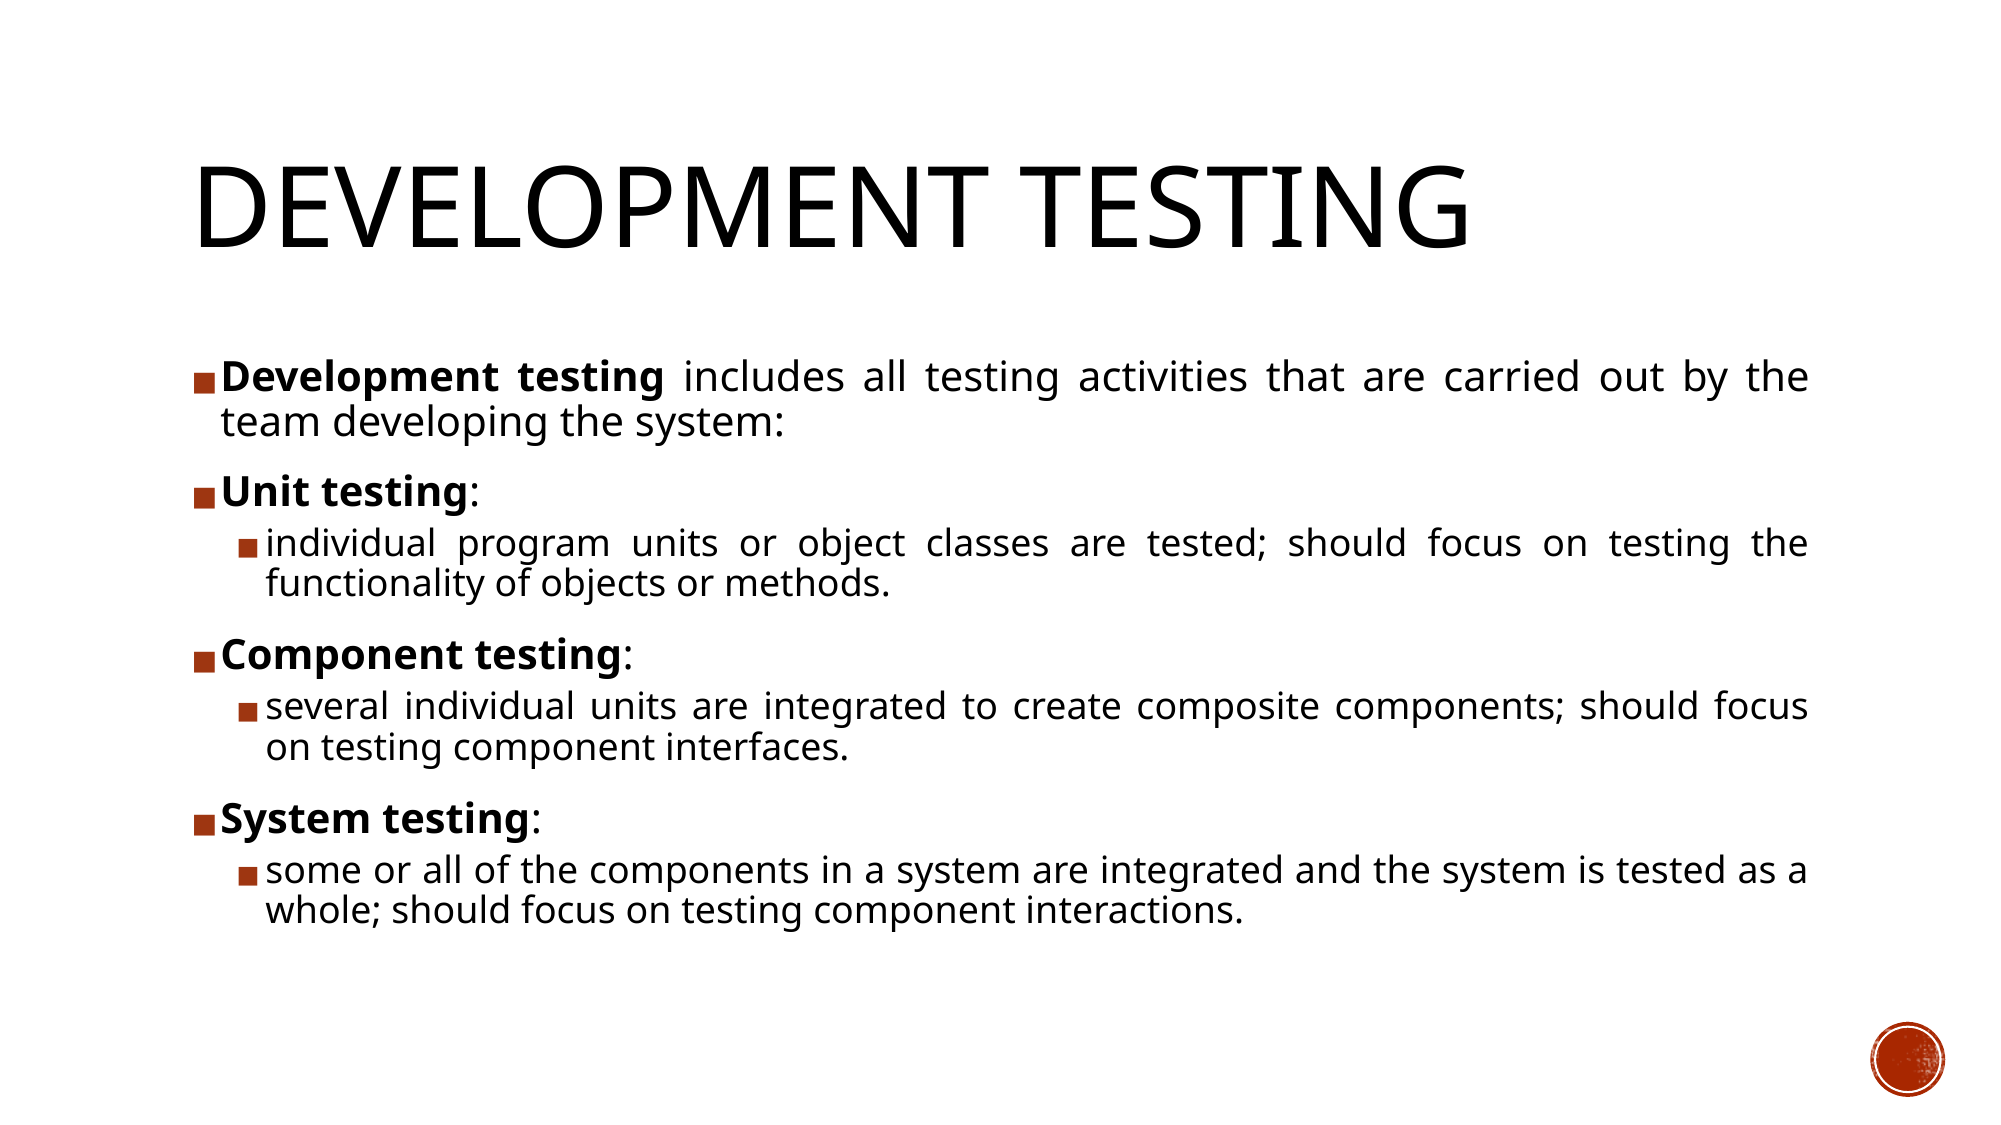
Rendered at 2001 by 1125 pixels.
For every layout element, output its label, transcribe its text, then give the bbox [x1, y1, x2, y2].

picture [1870, 1021, 1946, 1097]
list Development testing includes all testing activities that are carried out by the team developing the system: Unit testing: individual program units or object classes are tested; should focus on testing the functionality of objects or methods. Component testing: several individual units are integrated to create composite components; should focus on testing component interfaces. System testing: some or all of the components in a system are integrated and the system is tested as a whole; should focus on testing component interactions. [175, 348, 1826, 1013]
title DEVELOPMENT TESTING [175, 79, 1826, 344]
